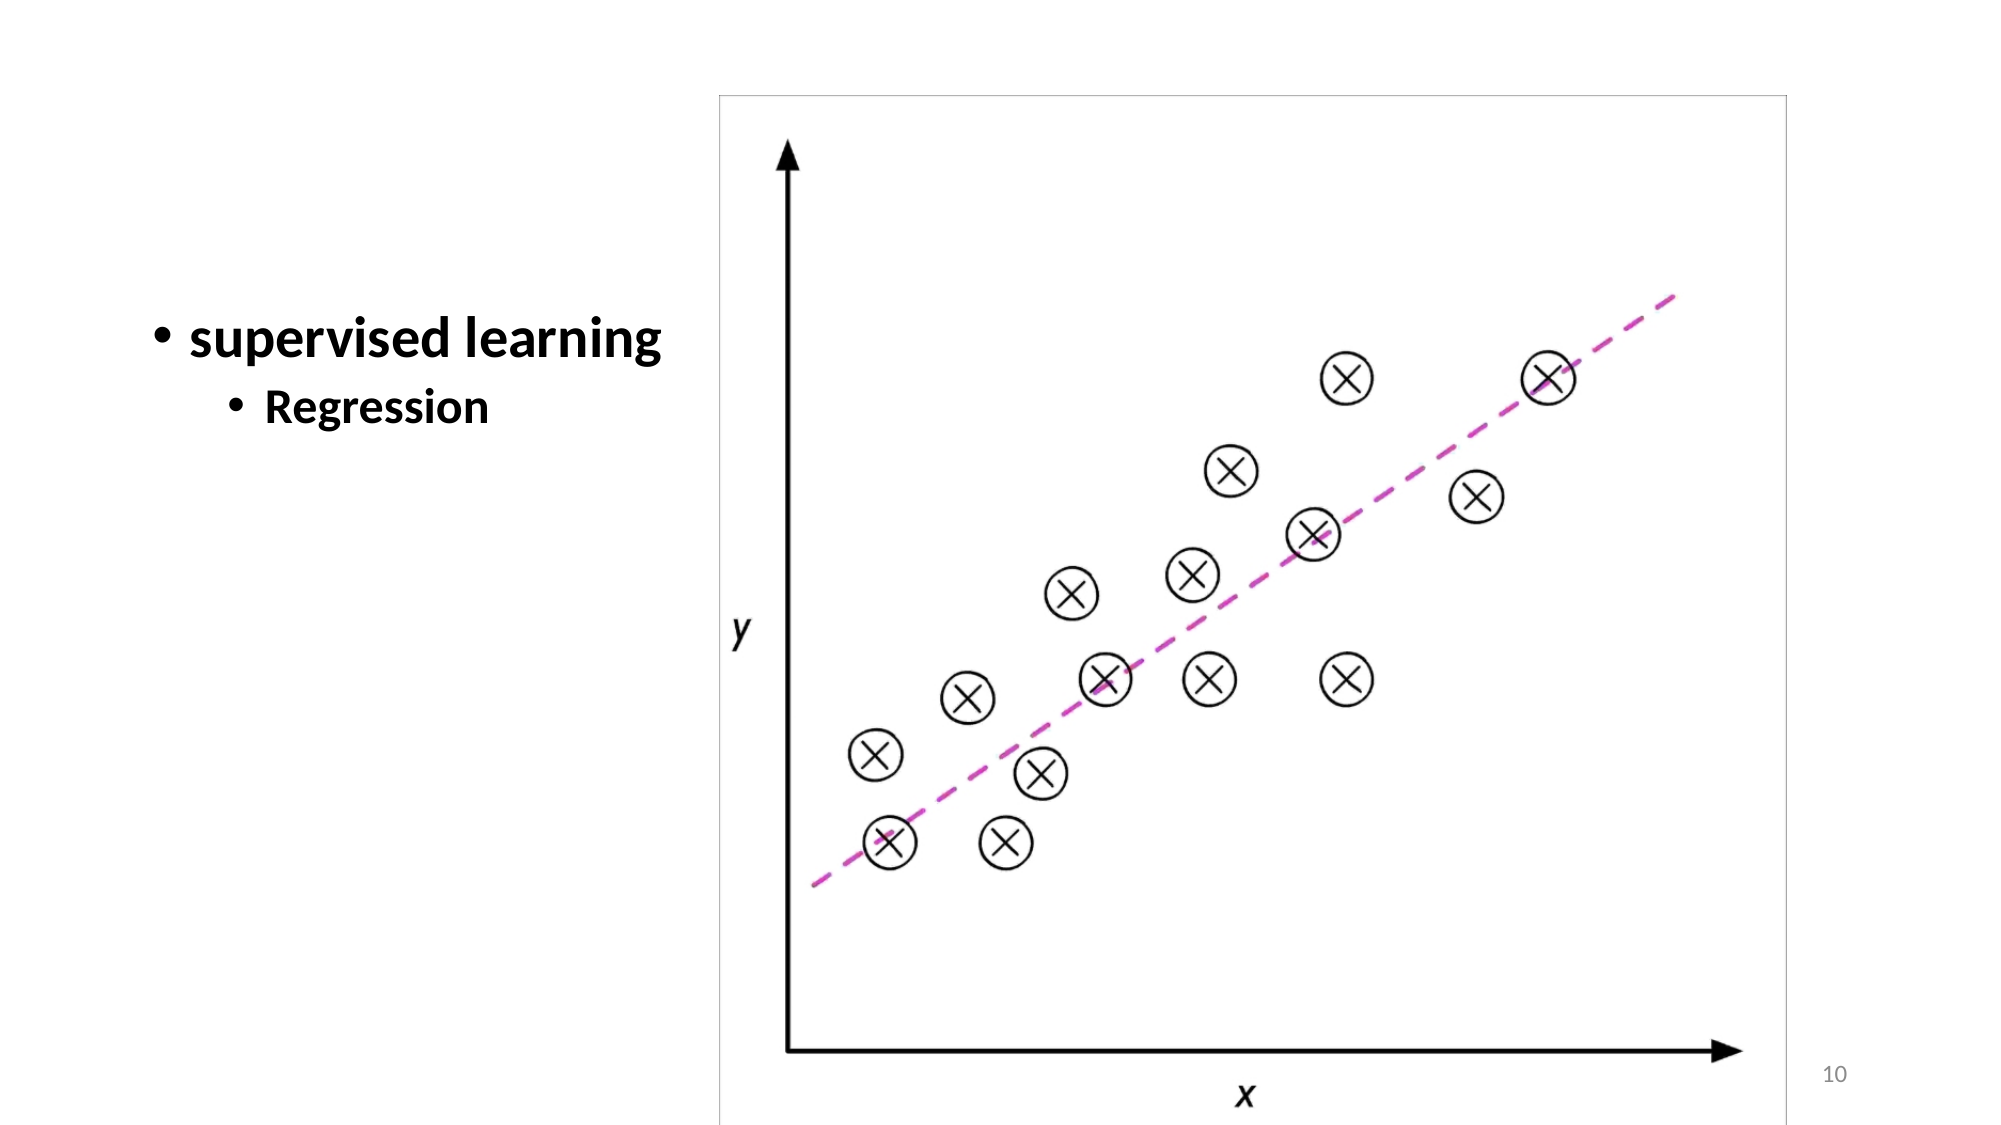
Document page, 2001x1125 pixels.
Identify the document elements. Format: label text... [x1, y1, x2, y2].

list supervised learning Regression [137, 299, 719, 475]
picture [719, 95, 1787, 1125]
slide_number 10 [1787, 1042, 1863, 1103]
